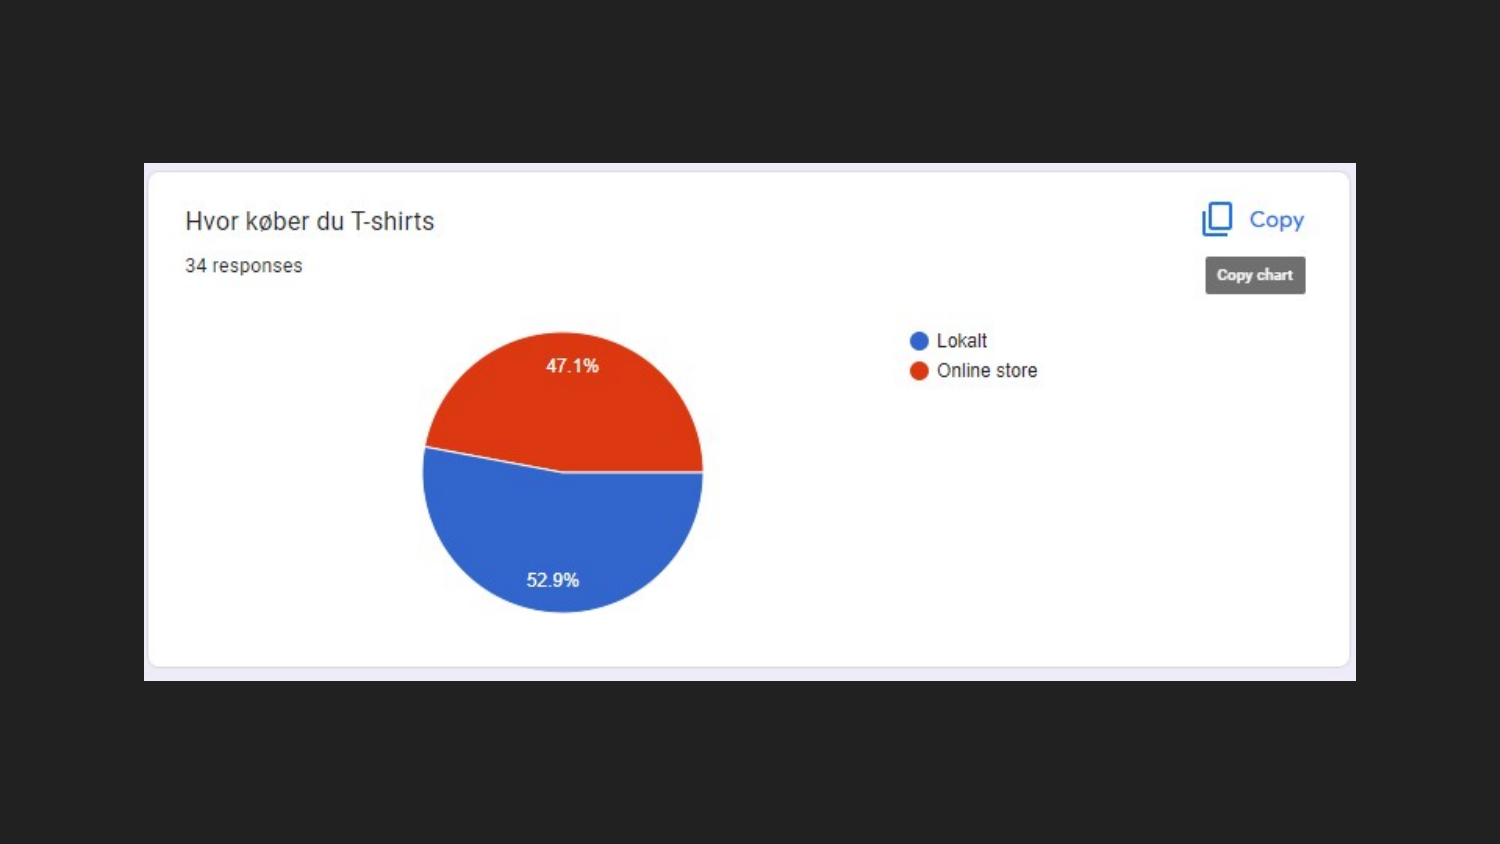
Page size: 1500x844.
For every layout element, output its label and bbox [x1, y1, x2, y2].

picture [144, 162, 1356, 681]
